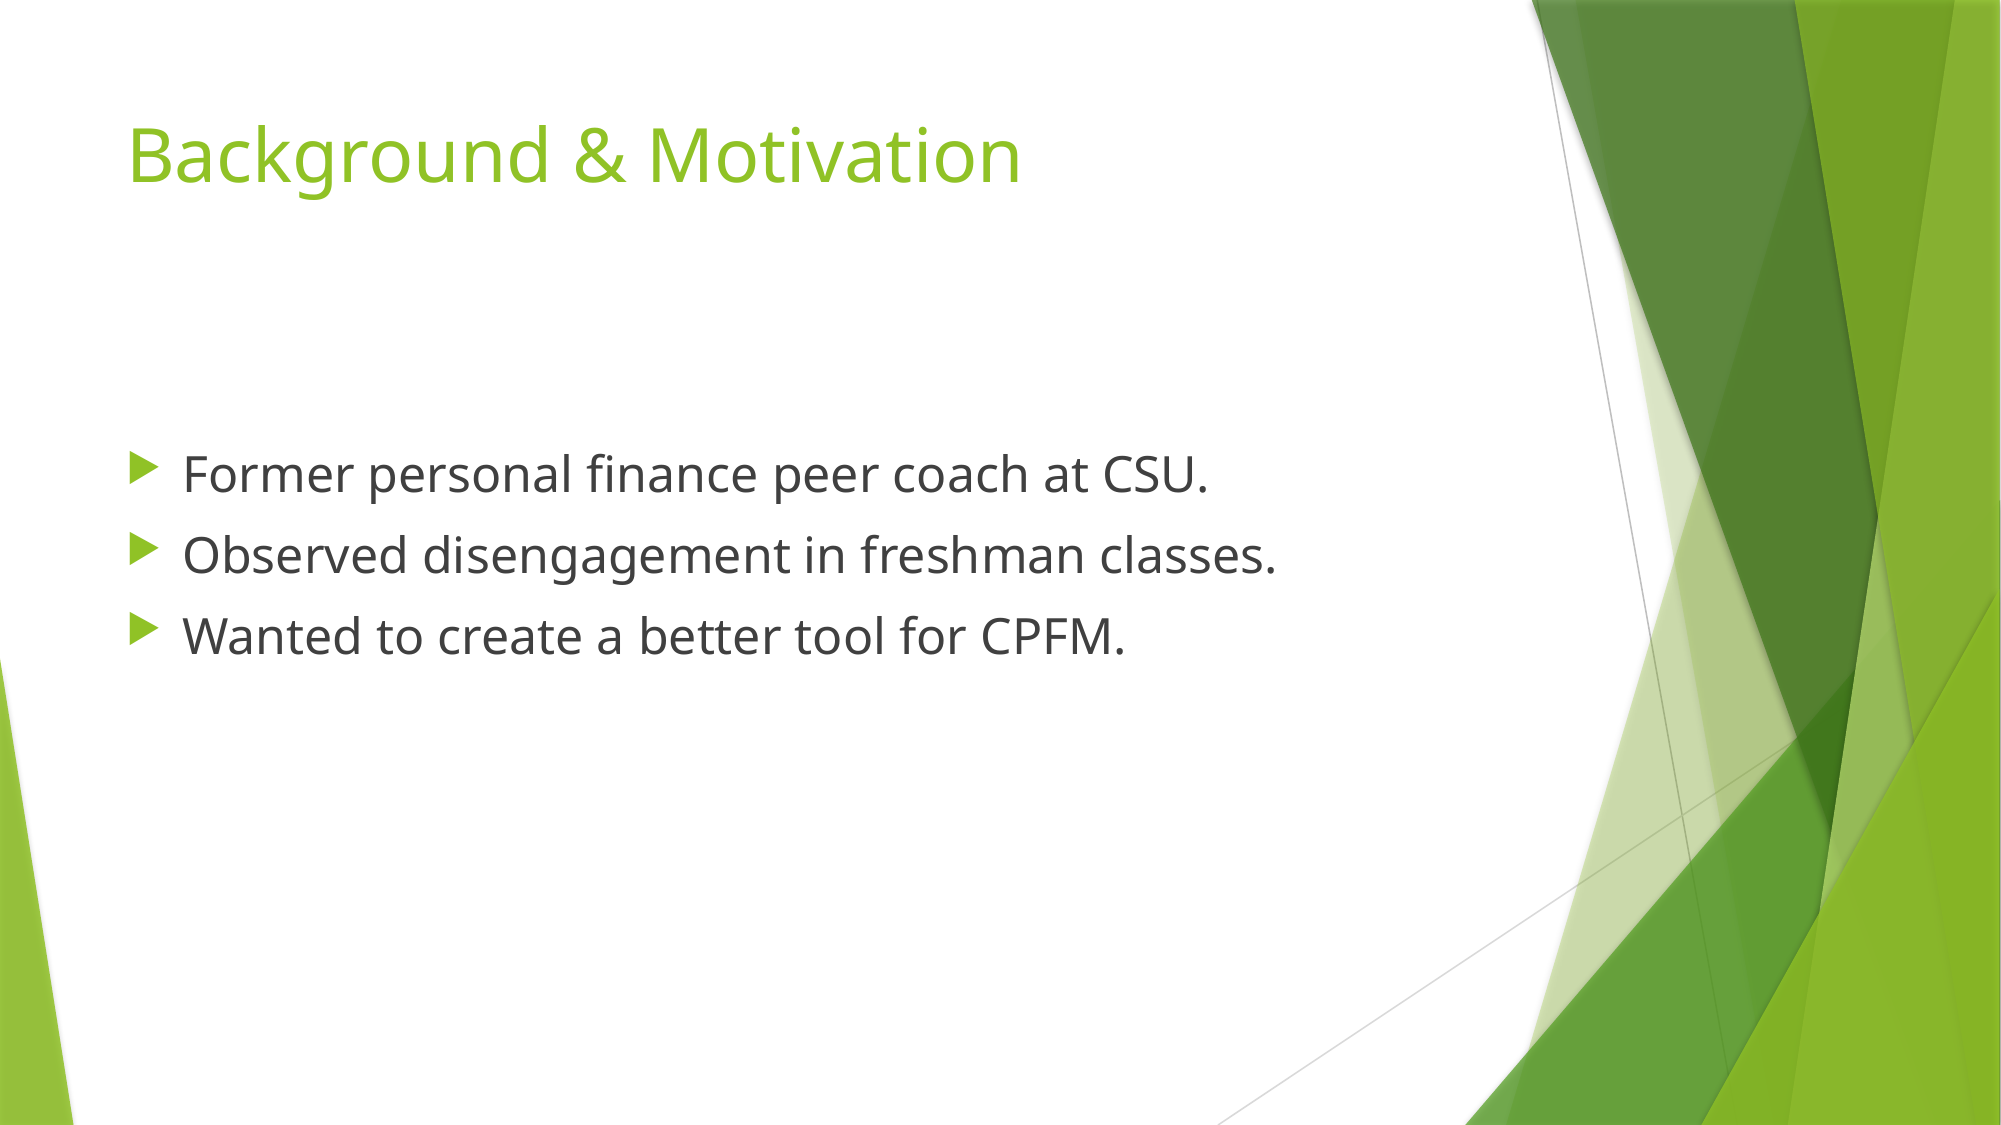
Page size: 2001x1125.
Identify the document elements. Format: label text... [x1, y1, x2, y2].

title Background & Motivation [111, 99, 1522, 317]
list Former personal finance peer coach at CSU. Observed disengagement in freshman classes. Wanted to create a better tool for CPFM. [111, 354, 1522, 992]
